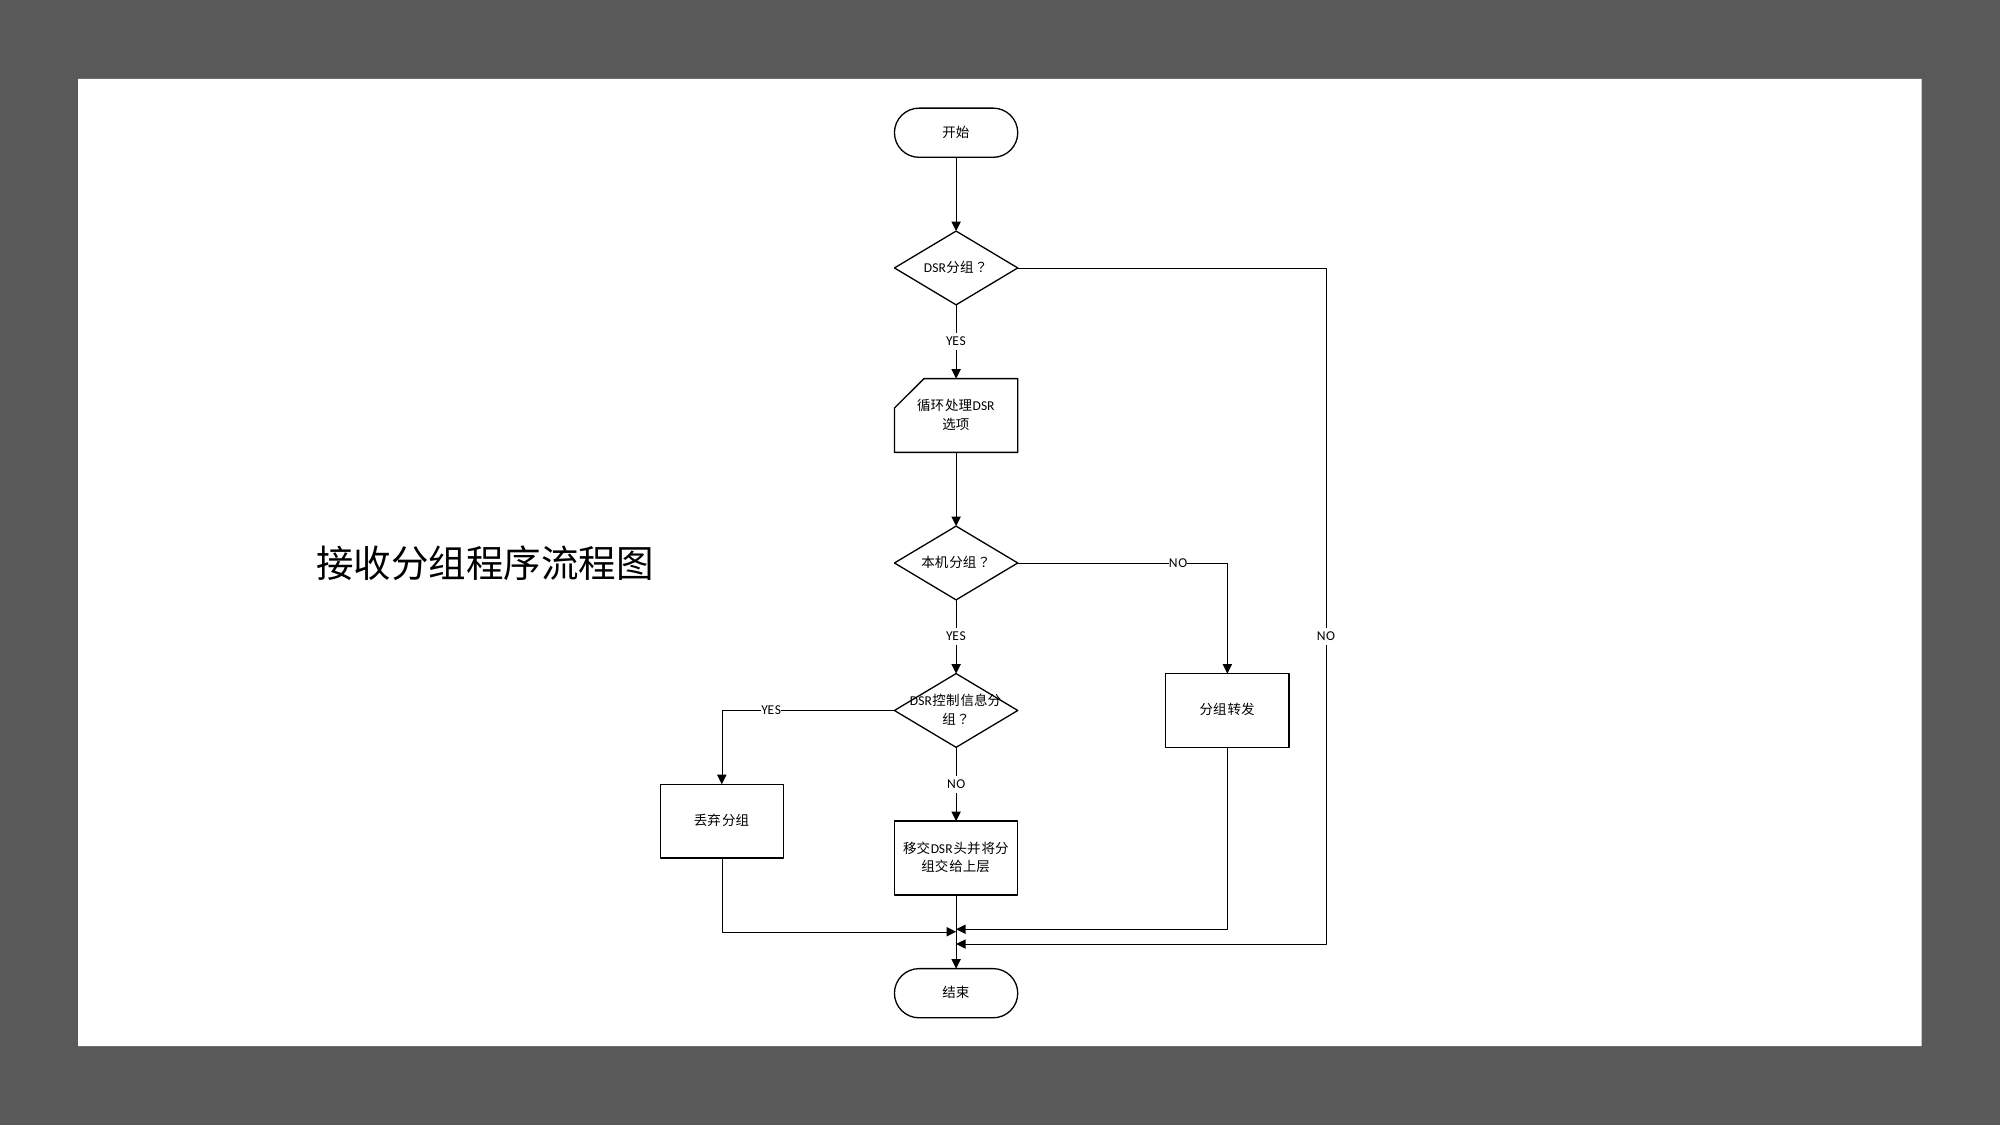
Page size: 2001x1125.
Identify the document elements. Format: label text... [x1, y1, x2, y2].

picture [657, 105, 1343, 1020]
text_box [77, 78, 1923, 1047]
text_box [0, 0, 2000, 1125]
text_box 接收分组程序流程图 [301, 532, 657, 592]
